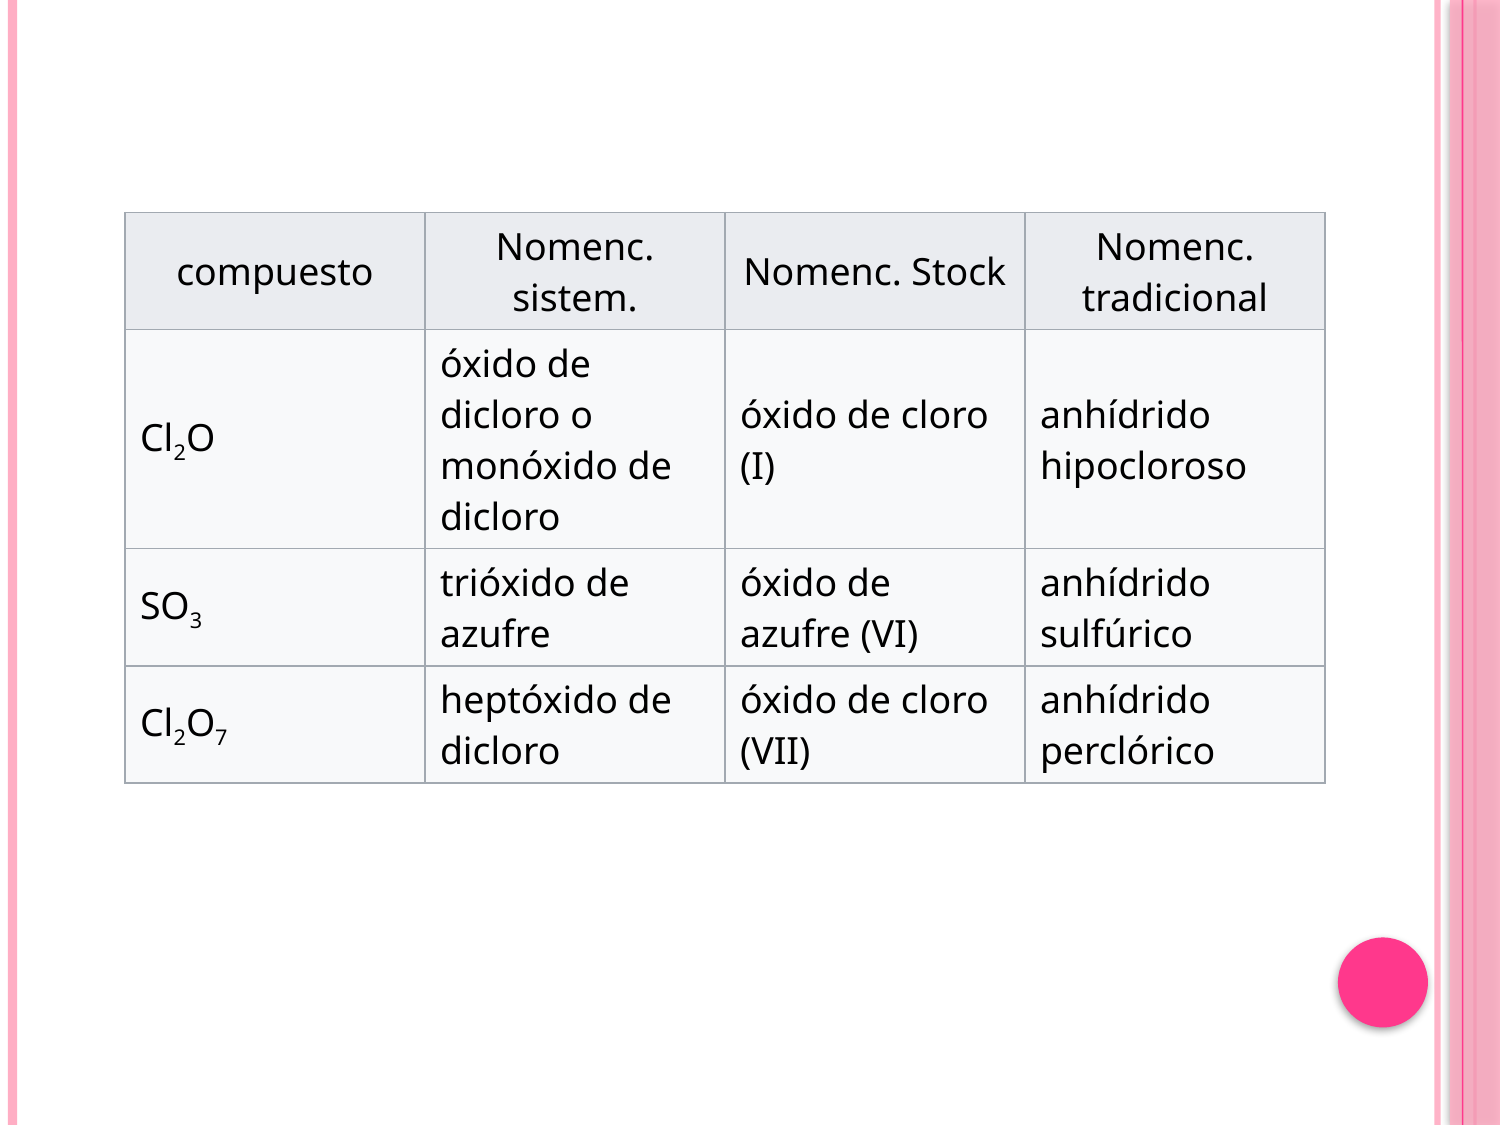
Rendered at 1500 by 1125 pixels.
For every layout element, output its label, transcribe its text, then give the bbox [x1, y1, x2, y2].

table_header Nomenc. sistem. [426, 213, 724, 329]
table_header compuesto [126, 213, 424, 329]
table_cell Cl2O [126, 330, 424, 548]
table_cell anhídrido hipocloroso [1026, 330, 1324, 548]
table_cell óxido de dicloro o monóxido de dicloro [426, 330, 724, 548]
table_header Nomenc. tradicional [1026, 213, 1324, 329]
table_cell trióxido de azufre [426, 549, 724, 665]
table_cell heptóxido de dicloro [426, 667, 724, 782]
table_header Nomenc. Stock [726, 213, 1024, 329]
table_cell Cl2O7 [126, 667, 424, 782]
table_cell SO3 [126, 549, 424, 665]
table_cell óxido de azufre (VI) [726, 549, 1024, 665]
table_cell anhídrido perclórico [1026, 667, 1324, 782]
table_cell óxido de cloro (VII) [726, 667, 1024, 782]
table_cell óxido de cloro (I) [726, 330, 1024, 548]
table_cell anhídrido sulfúrico [1026, 549, 1324, 665]
